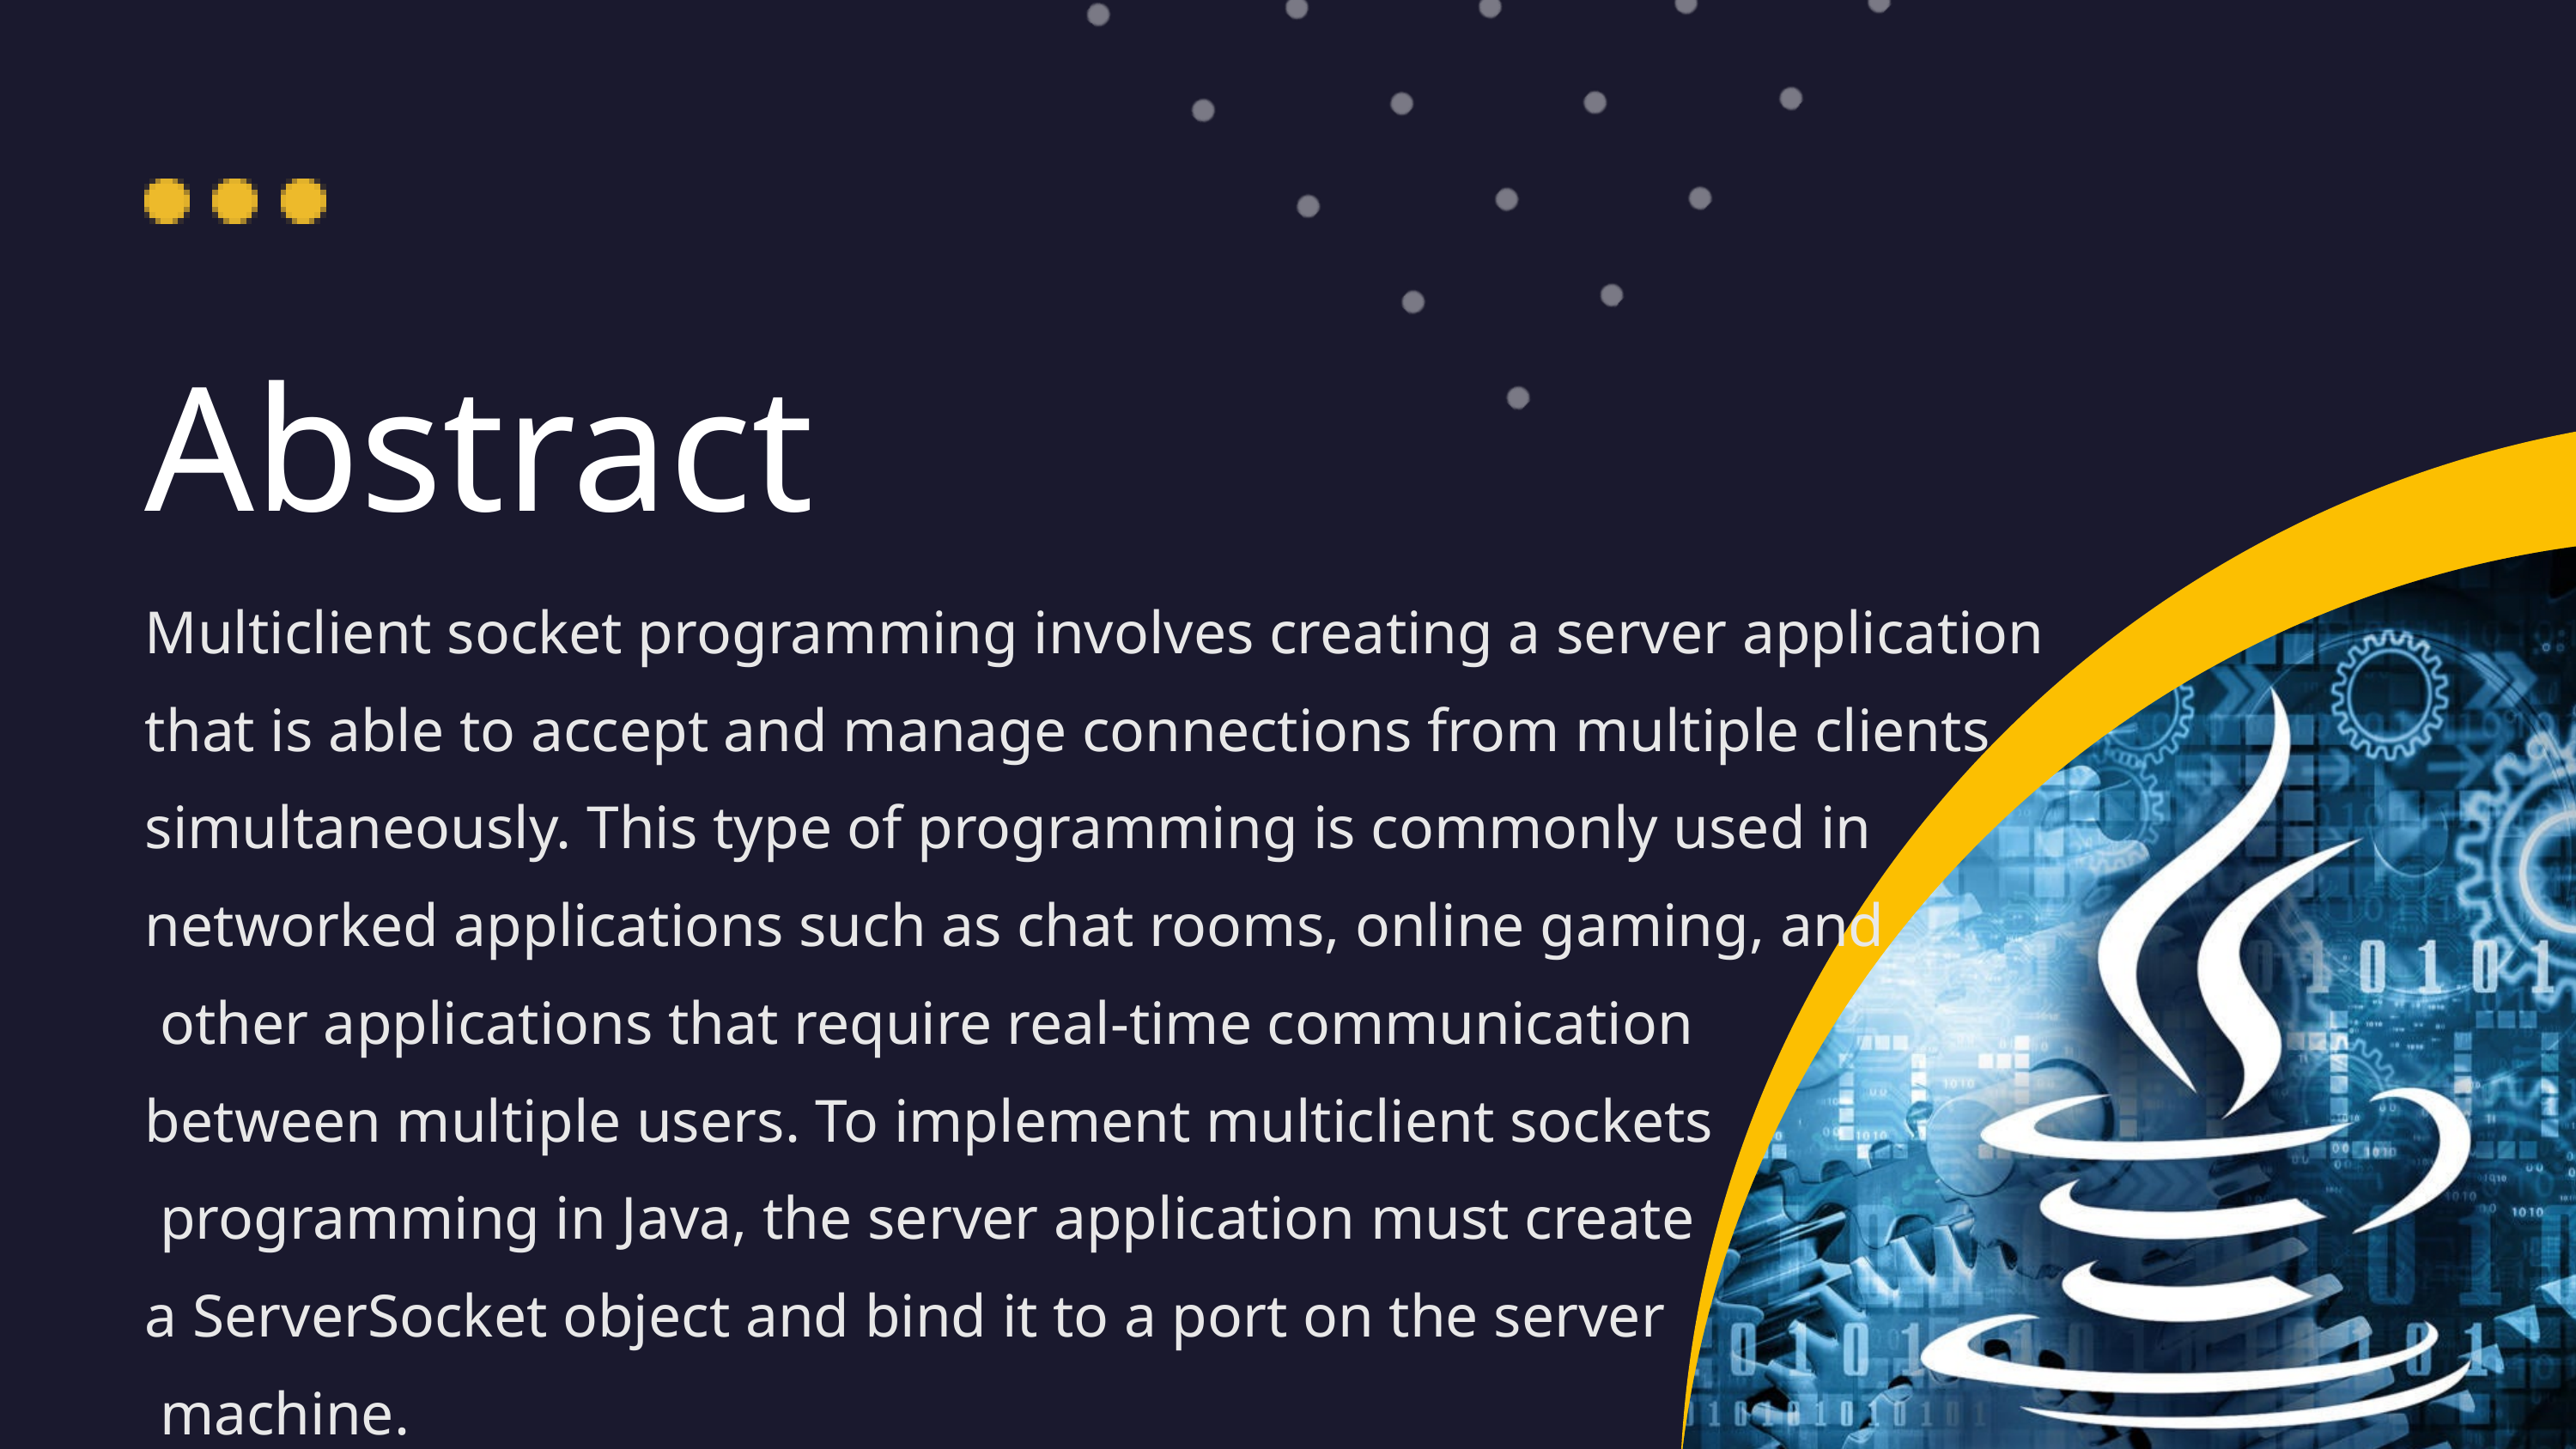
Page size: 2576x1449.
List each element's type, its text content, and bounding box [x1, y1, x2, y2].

picture [1193, 0, 1784, 288]
text_box [2101, 431, 2576, 737]
text_box Abstract [144, 258, 1048, 546]
picture [144, 178, 326, 225]
text_box Multiclient socket programming involves creating a server application that is able to accept and manage connections from multiple clients simultaneously. This type of programming is commonly used in networked applications such as chat rooms, online gaming, and other applications that require real-time communication between multiple users. To implement multiclient sockets programming in Java, the server application must create a ServerSocket object and bind it to a port on the server machine. [144, 567, 2101, 1446]
text_box [1682, 546, 2576, 1449]
